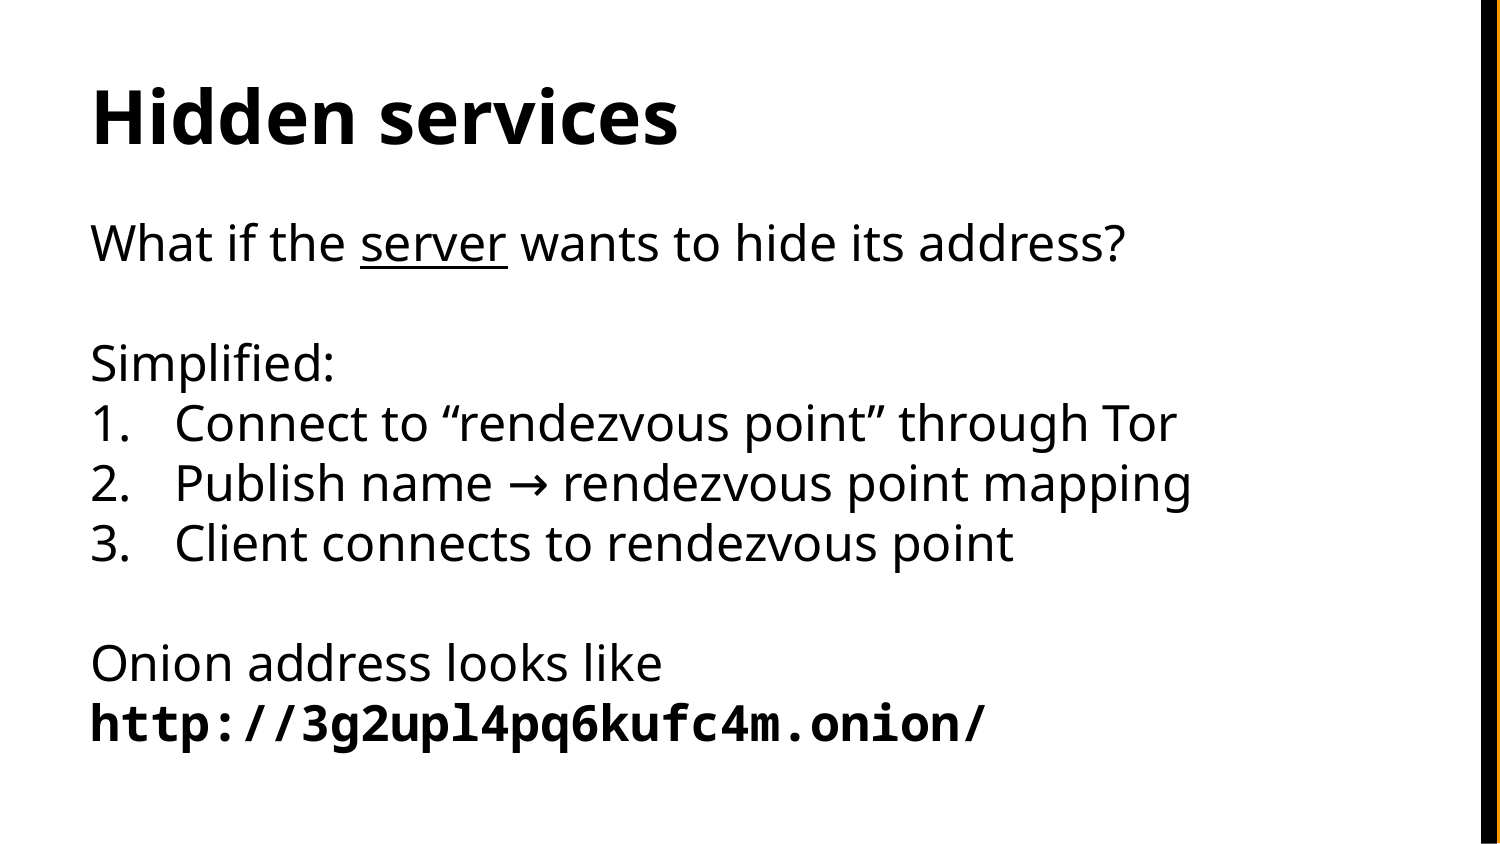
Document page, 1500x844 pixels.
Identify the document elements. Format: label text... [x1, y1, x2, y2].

title Hidden services [75, 33, 1425, 175]
list What if the server wants to hide its address? Simplified: Connect to “rendezvous point” through Tor Publish name → rendezvous point mapping Client connects to rendezvous point Onion address looks like http://3g2upl4pq6kufc4m.onion/ [75, 196, 1425, 808]
